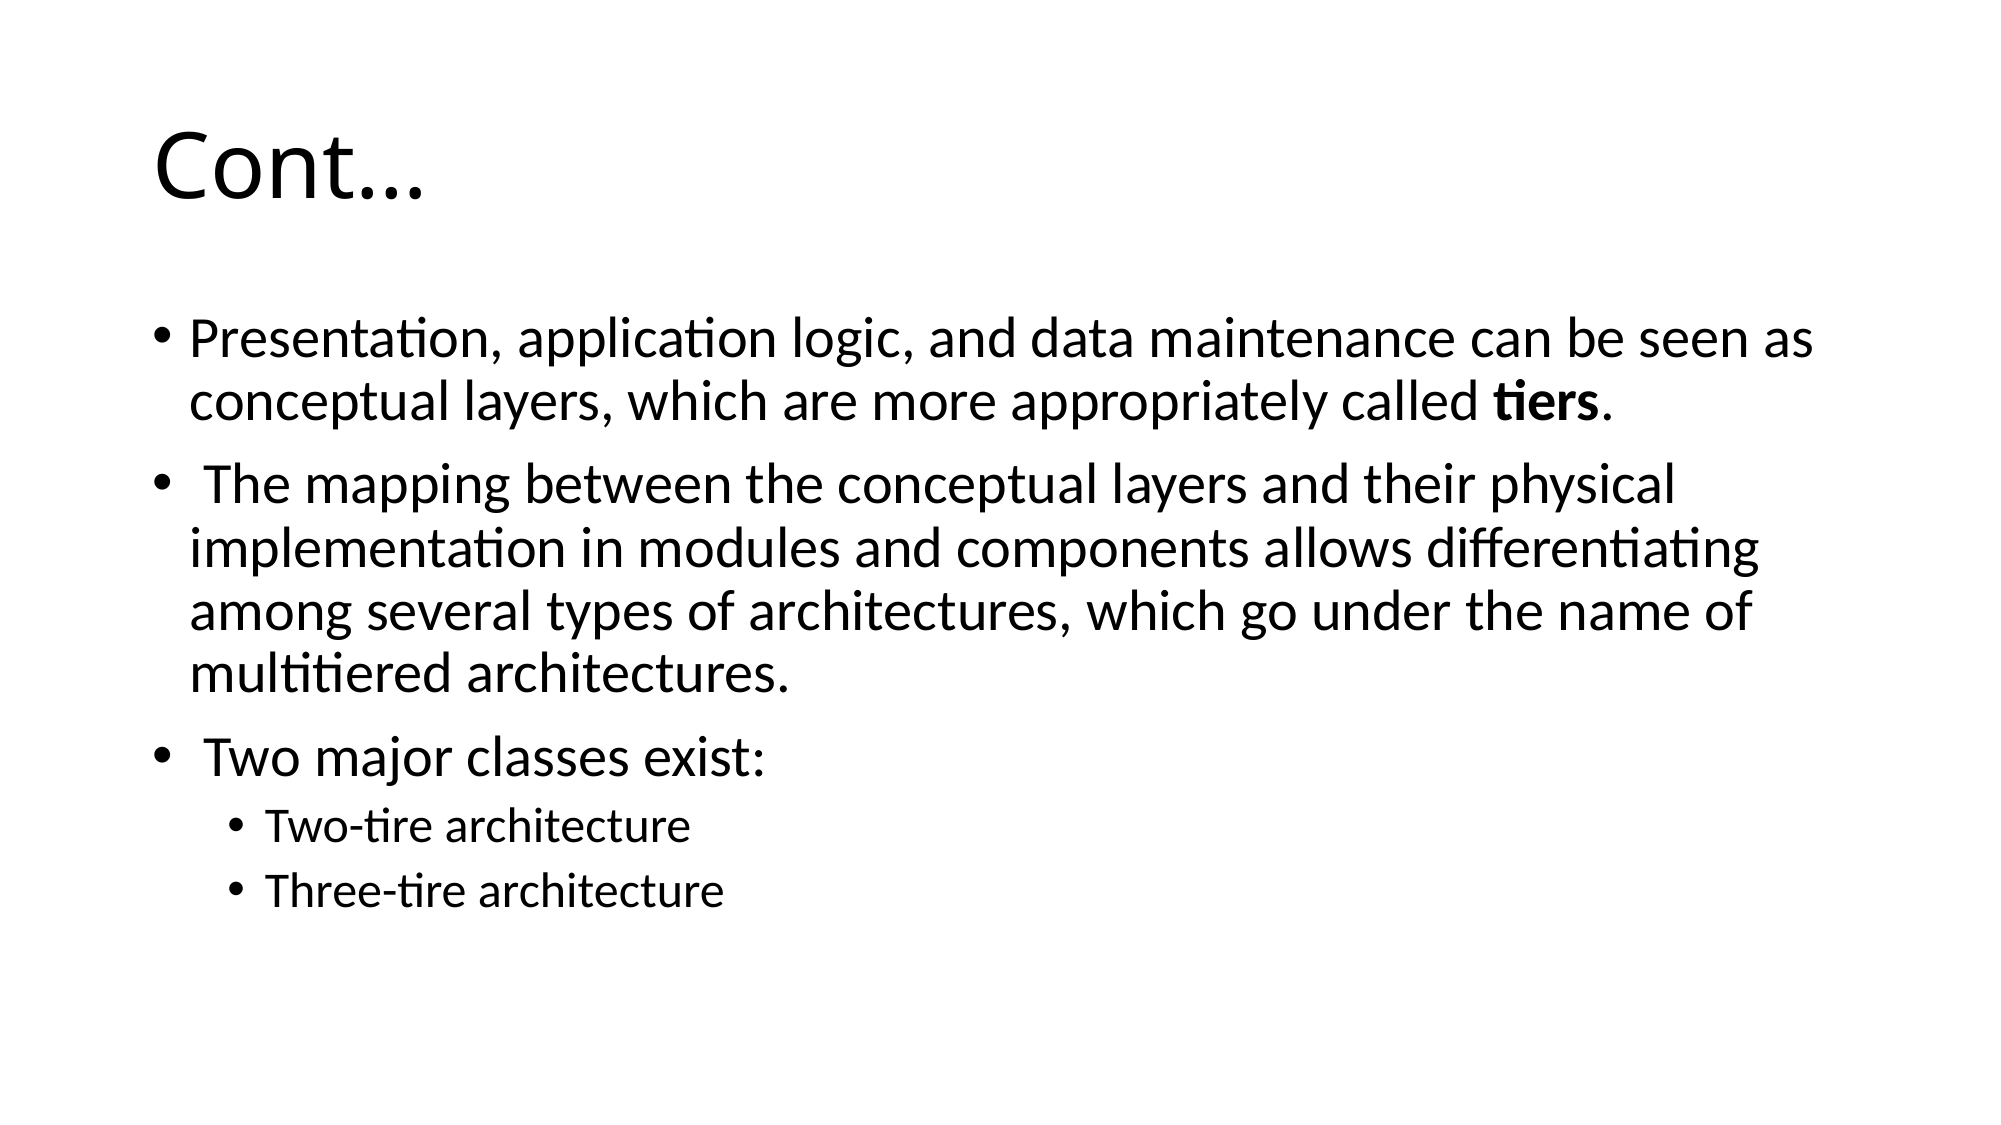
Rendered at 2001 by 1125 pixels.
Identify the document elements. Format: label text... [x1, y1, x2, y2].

title Cont… [137, 59, 1863, 278]
list Presentation, application logic, and data maintenance can be seen as conceptual layers, which are more appropriately called tiers. The mapping between the conceptual layers and their physical implementation in modules and components allows differentiating among several types of architectures, which go under the name of multitiered architectures. Two major classes exist: Two-tire architecture Three-tire architecture [137, 299, 1863, 1014]
